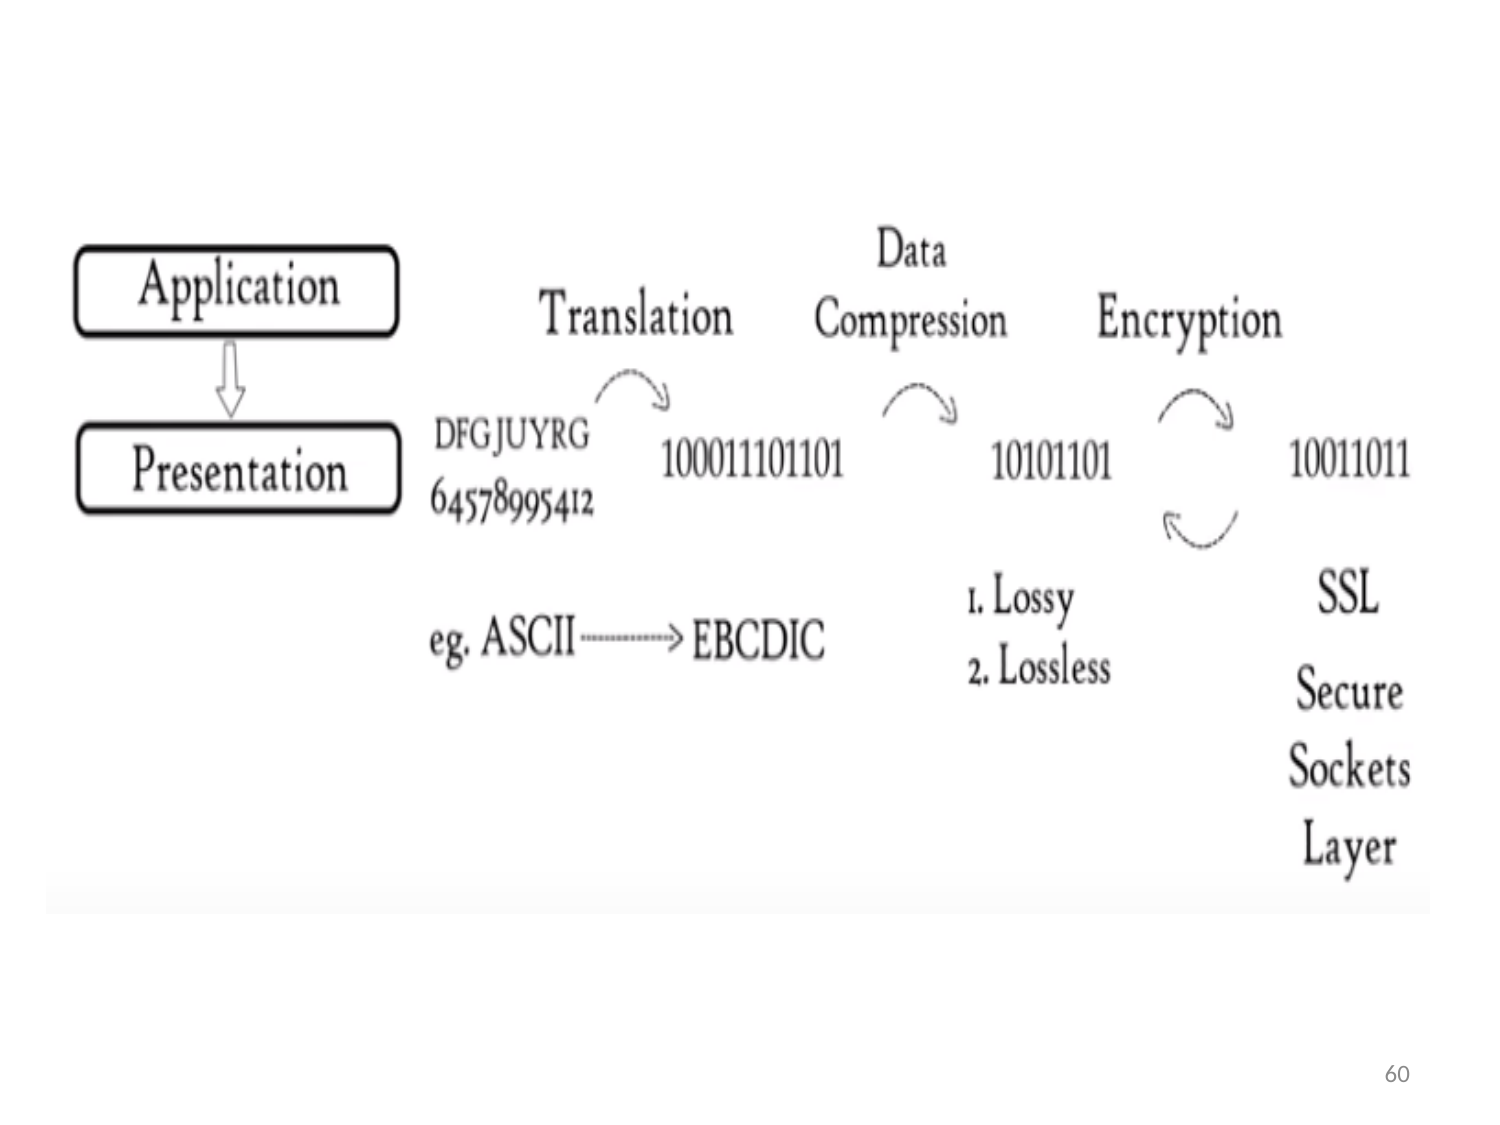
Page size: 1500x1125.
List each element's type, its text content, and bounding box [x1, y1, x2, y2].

slide_number 60 [1074, 1042, 1425, 1103]
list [46, 163, 1430, 915]
